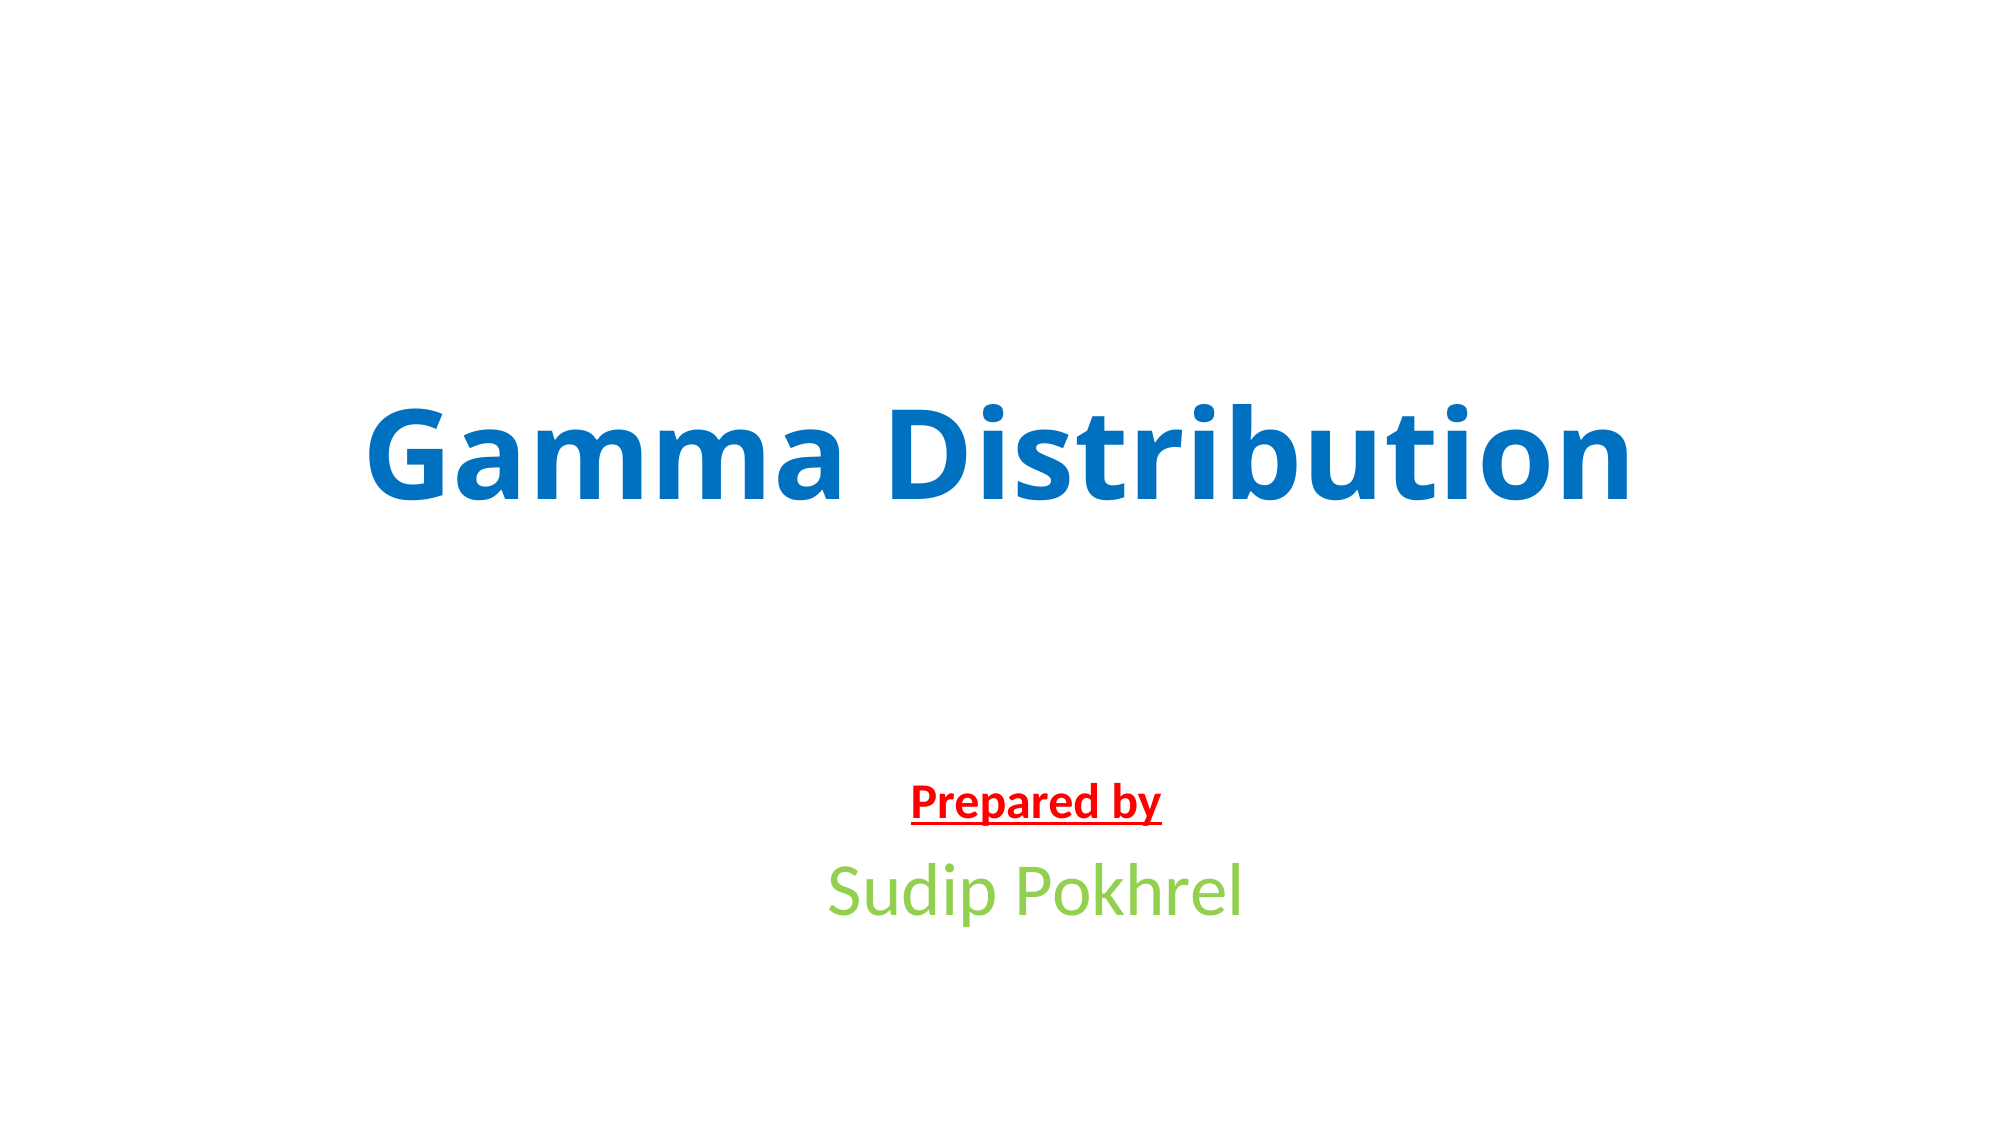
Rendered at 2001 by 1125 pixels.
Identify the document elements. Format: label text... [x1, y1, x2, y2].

subtitle Prepared by Sudip Pokhrel [286, 768, 1787, 1040]
title Gamma Distribution [249, 142, 1750, 535]
